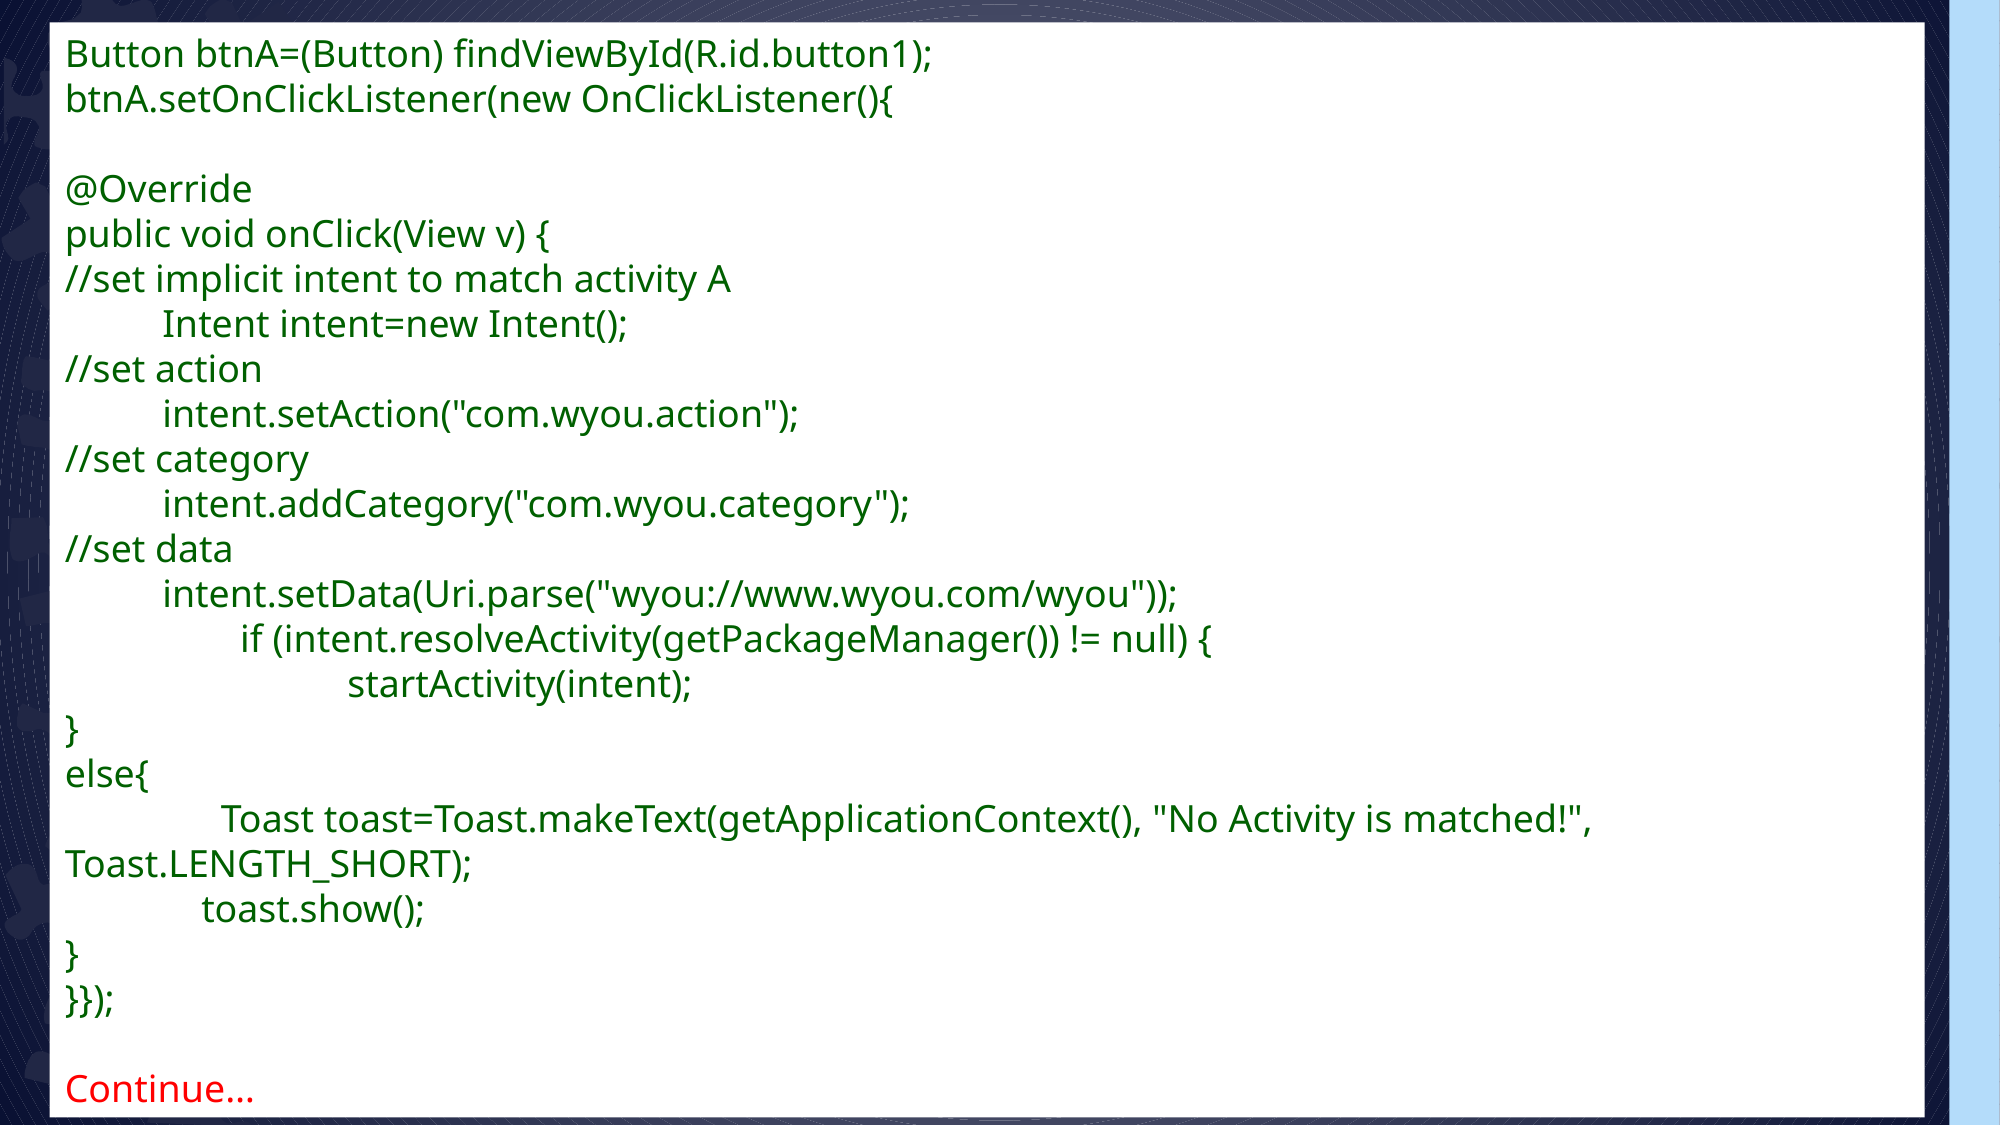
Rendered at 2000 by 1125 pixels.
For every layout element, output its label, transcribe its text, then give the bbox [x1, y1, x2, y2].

list Button btnA=(Button) findViewById(R.id.button1); btnA.setOnClickListener(new OnClickListener(){ @Override public void onClick(View v) { //set implicit intent to match activity A Intent intent=new Intent(); //set action intent.setAction("com.wyou.action"); //set category intent.addCategory("com.wyou.category"); //set data intent.setData(Uri.parse("wyou://www.wyou.com/wyou")); if (intent.resolveActivity(getPackageManager()) != null) { startActivity(intent); } else{ Toast toast=Toast.makeText(getApplicationContext(), "No Activity is matched!", Toast.LENGTH_SHORT); toast.show(); } }}); Continue… [49, 22, 1925, 1118]
